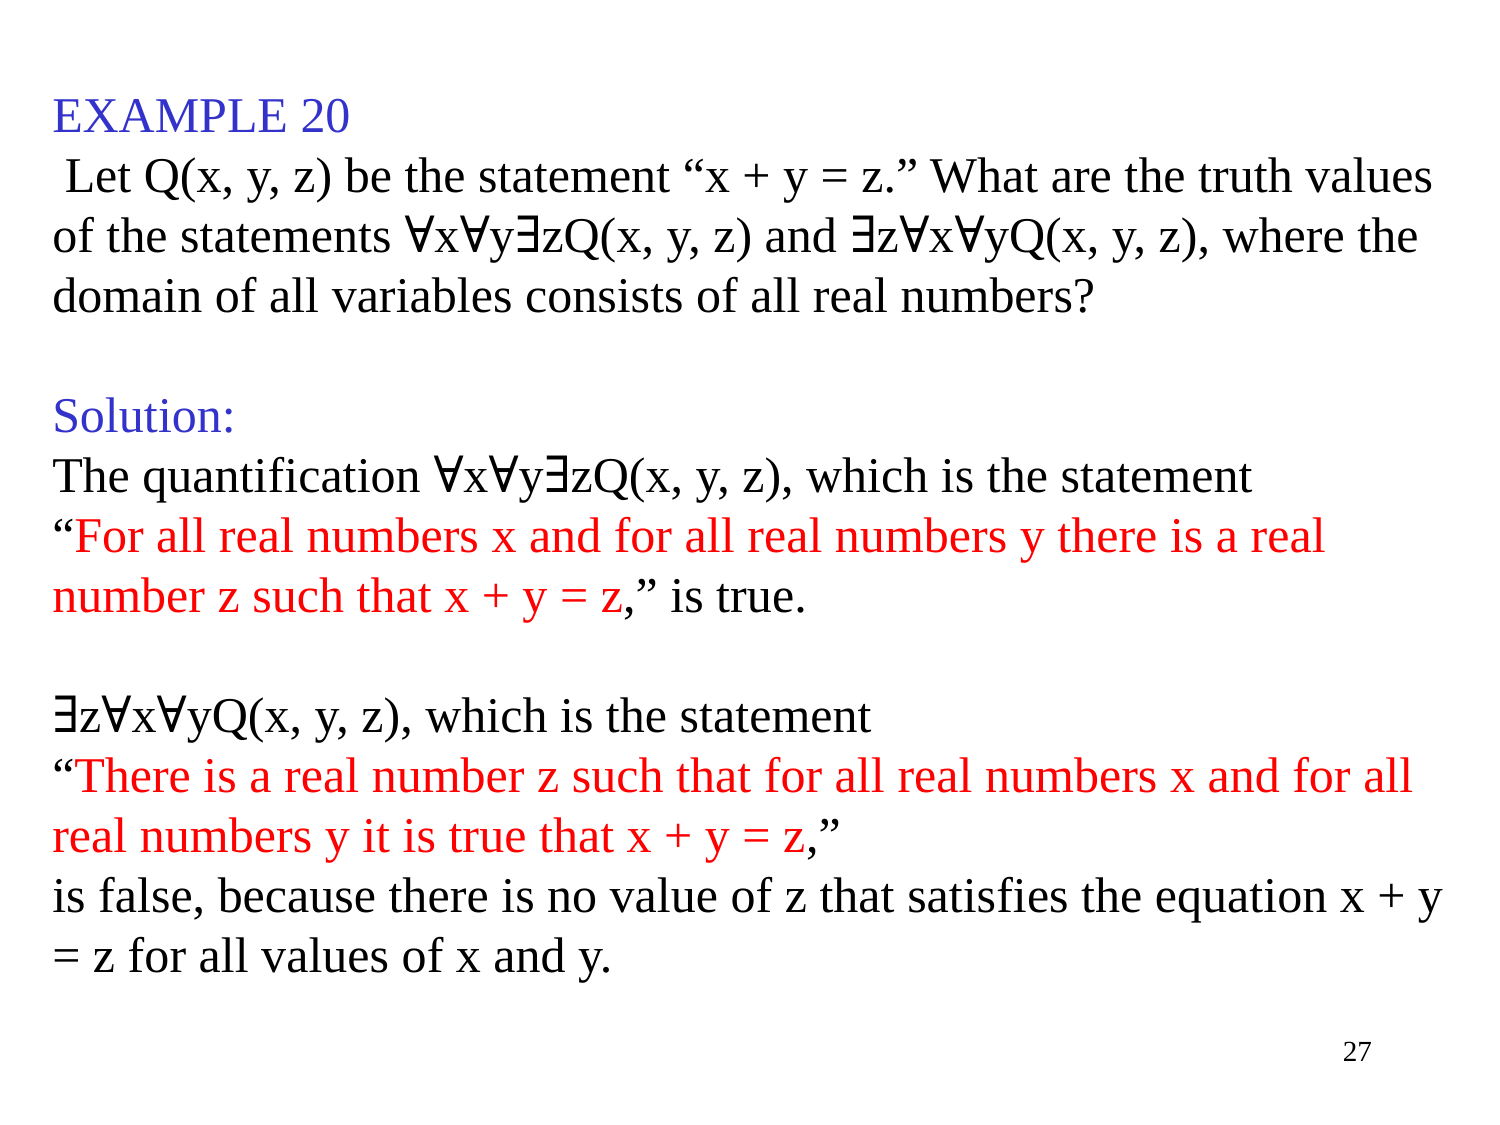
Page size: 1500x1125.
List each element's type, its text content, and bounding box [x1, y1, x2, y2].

text_box EXAMPLE 20 Let Q(x, y, z) be the statement “x + y = z.” What are the truth values of the statements ∀x∀y∃zQ(x, y, z) and ∃z∀x∀yQ(x, y, z), where the domain of all variables consists of all real numbers? Solution: The quantification ∀x∀y∃zQ(x, y, z), which is the statement “For all real numbers x and for all real numbers y there is a real number z such that x + y = z,” is true. ∃z∀x∀yQ(x, y, z), which is the statement “There is a real number z such that for all real numbers x and for all real numbers y it is true that x + y = z,” is false, because there is no value of z that satisfies the equation x + y = z for all values of x and y. [37, 74, 1475, 990]
slide_number 27 [1074, 1024, 1388, 1101]
